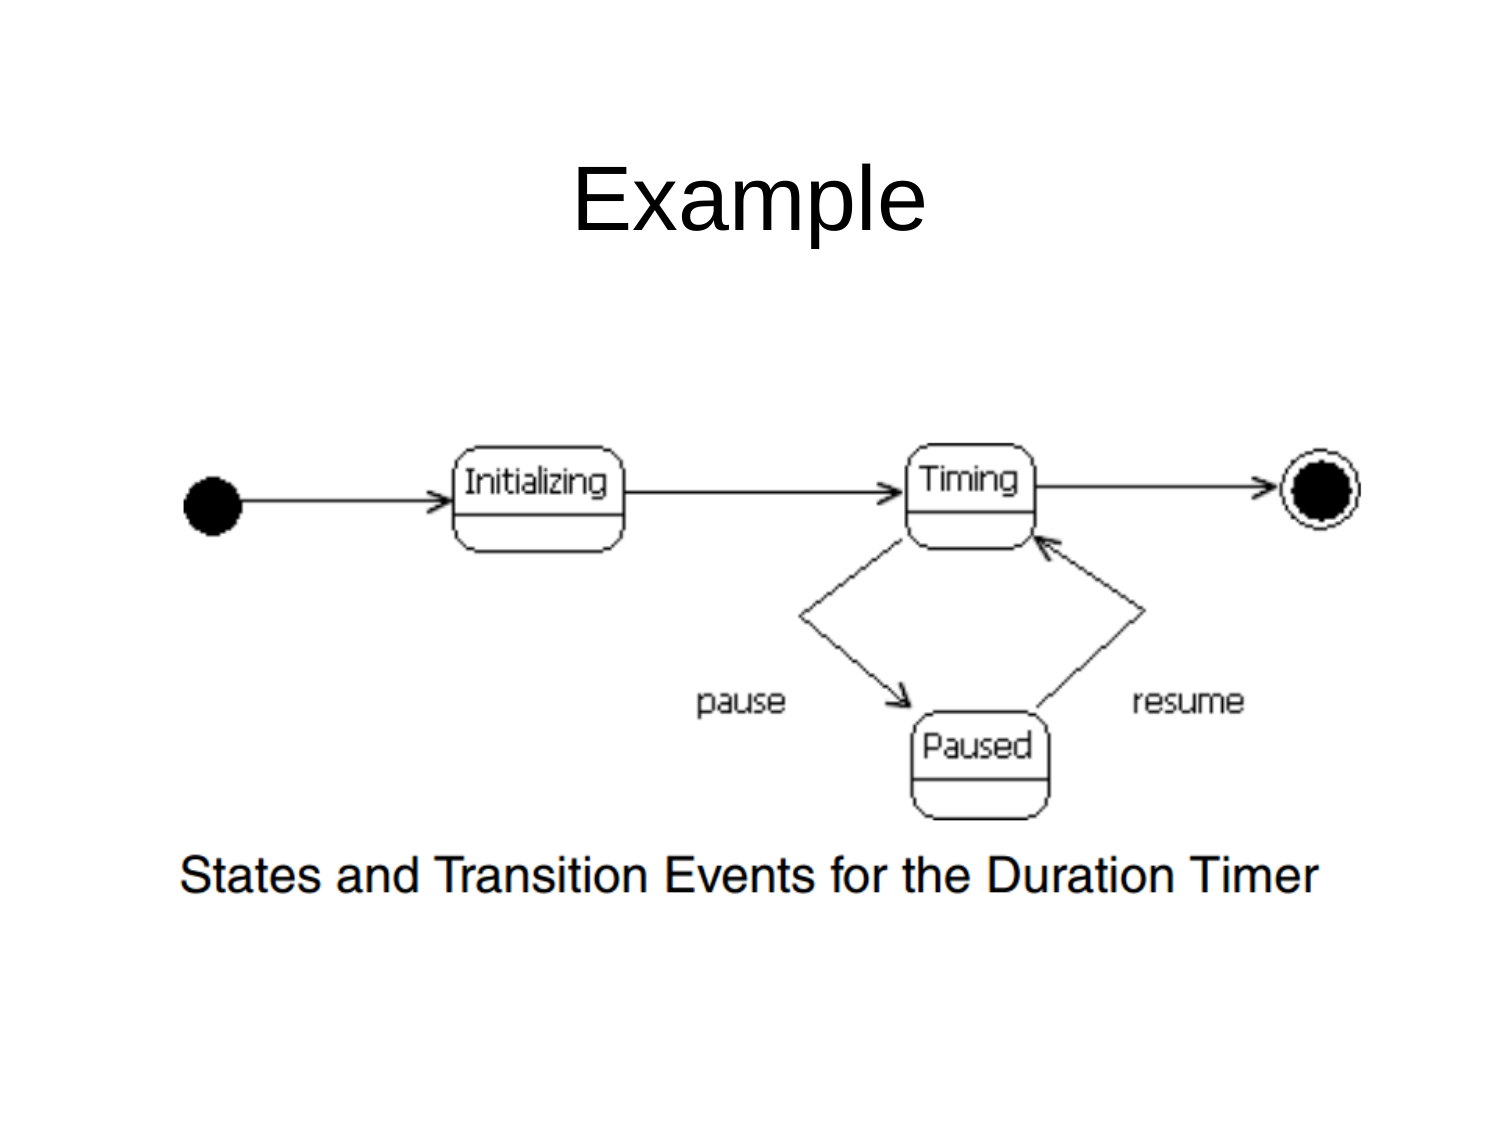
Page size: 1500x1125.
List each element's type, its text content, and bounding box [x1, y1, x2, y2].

title Example [112, 99, 1388, 288]
picture [137, 387, 1433, 952]
